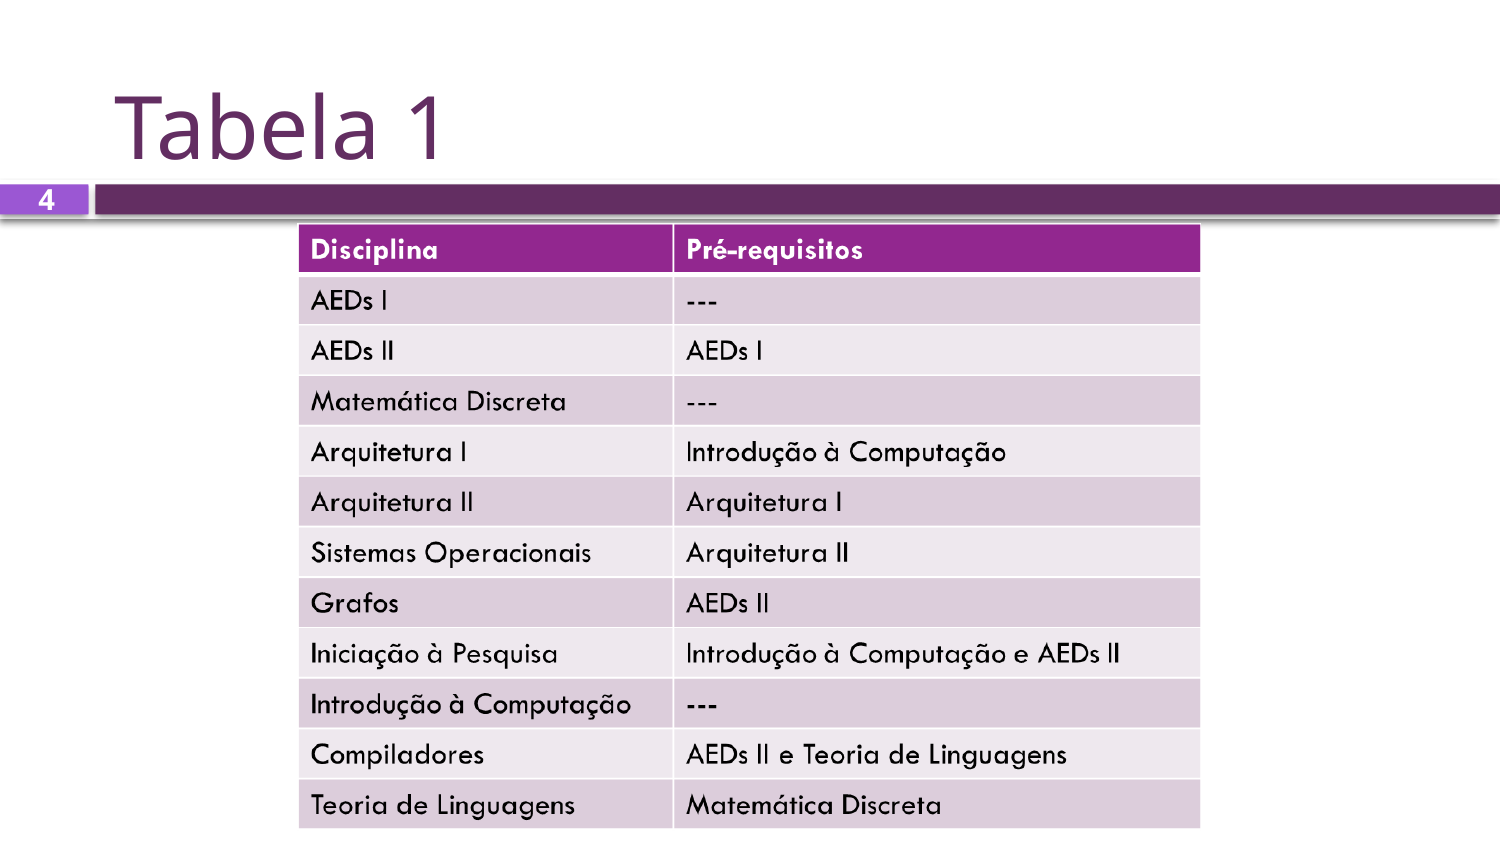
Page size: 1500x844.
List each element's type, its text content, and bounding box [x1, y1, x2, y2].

slide_number 4 [2, 185, 91, 216]
picture [296, 219, 1202, 841]
title Tabela 1 [99, 18, 1483, 185]
